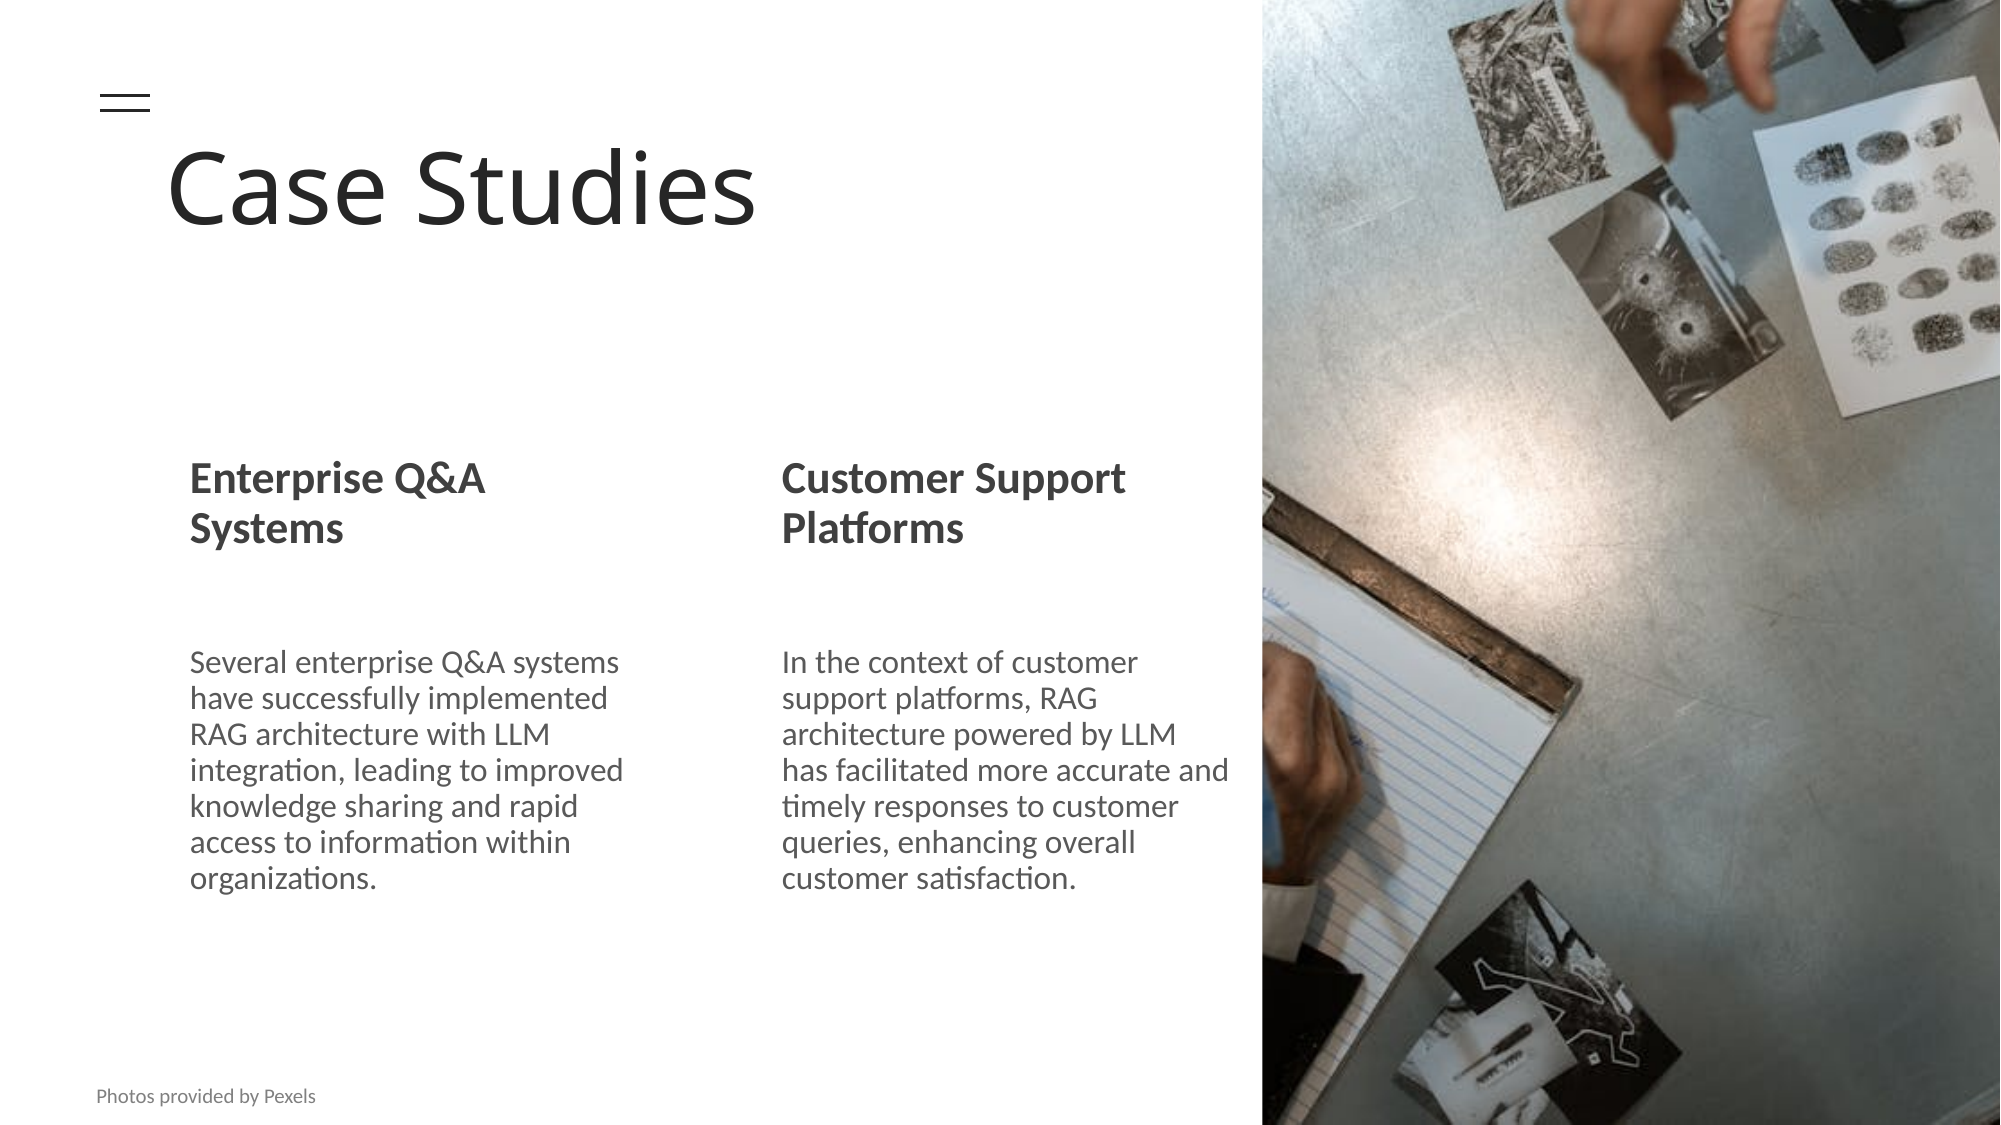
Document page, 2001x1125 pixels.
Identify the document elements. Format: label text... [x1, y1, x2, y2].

list In the context of customer support platforms, RAG architecture powered by LLM has facilitated more accurate and timely responses to customer queries, enhancing overall customer satisfaction. [766, 637, 1246, 975]
list Several enterprise Q&A systems have successfully implemented RAG architecture with LLM integration, leading to improved knowledge sharing and rapid access to information within organizations. [174, 637, 654, 975]
picture [1262, 0, 2000, 1125]
list Photos provided by Pexels [81, 1078, 553, 1125]
list Customer Support Platforms [766, 438, 1246, 561]
list Enterprise Q&A Systems [174, 438, 654, 561]
title Case Studies [150, 130, 1246, 349]
